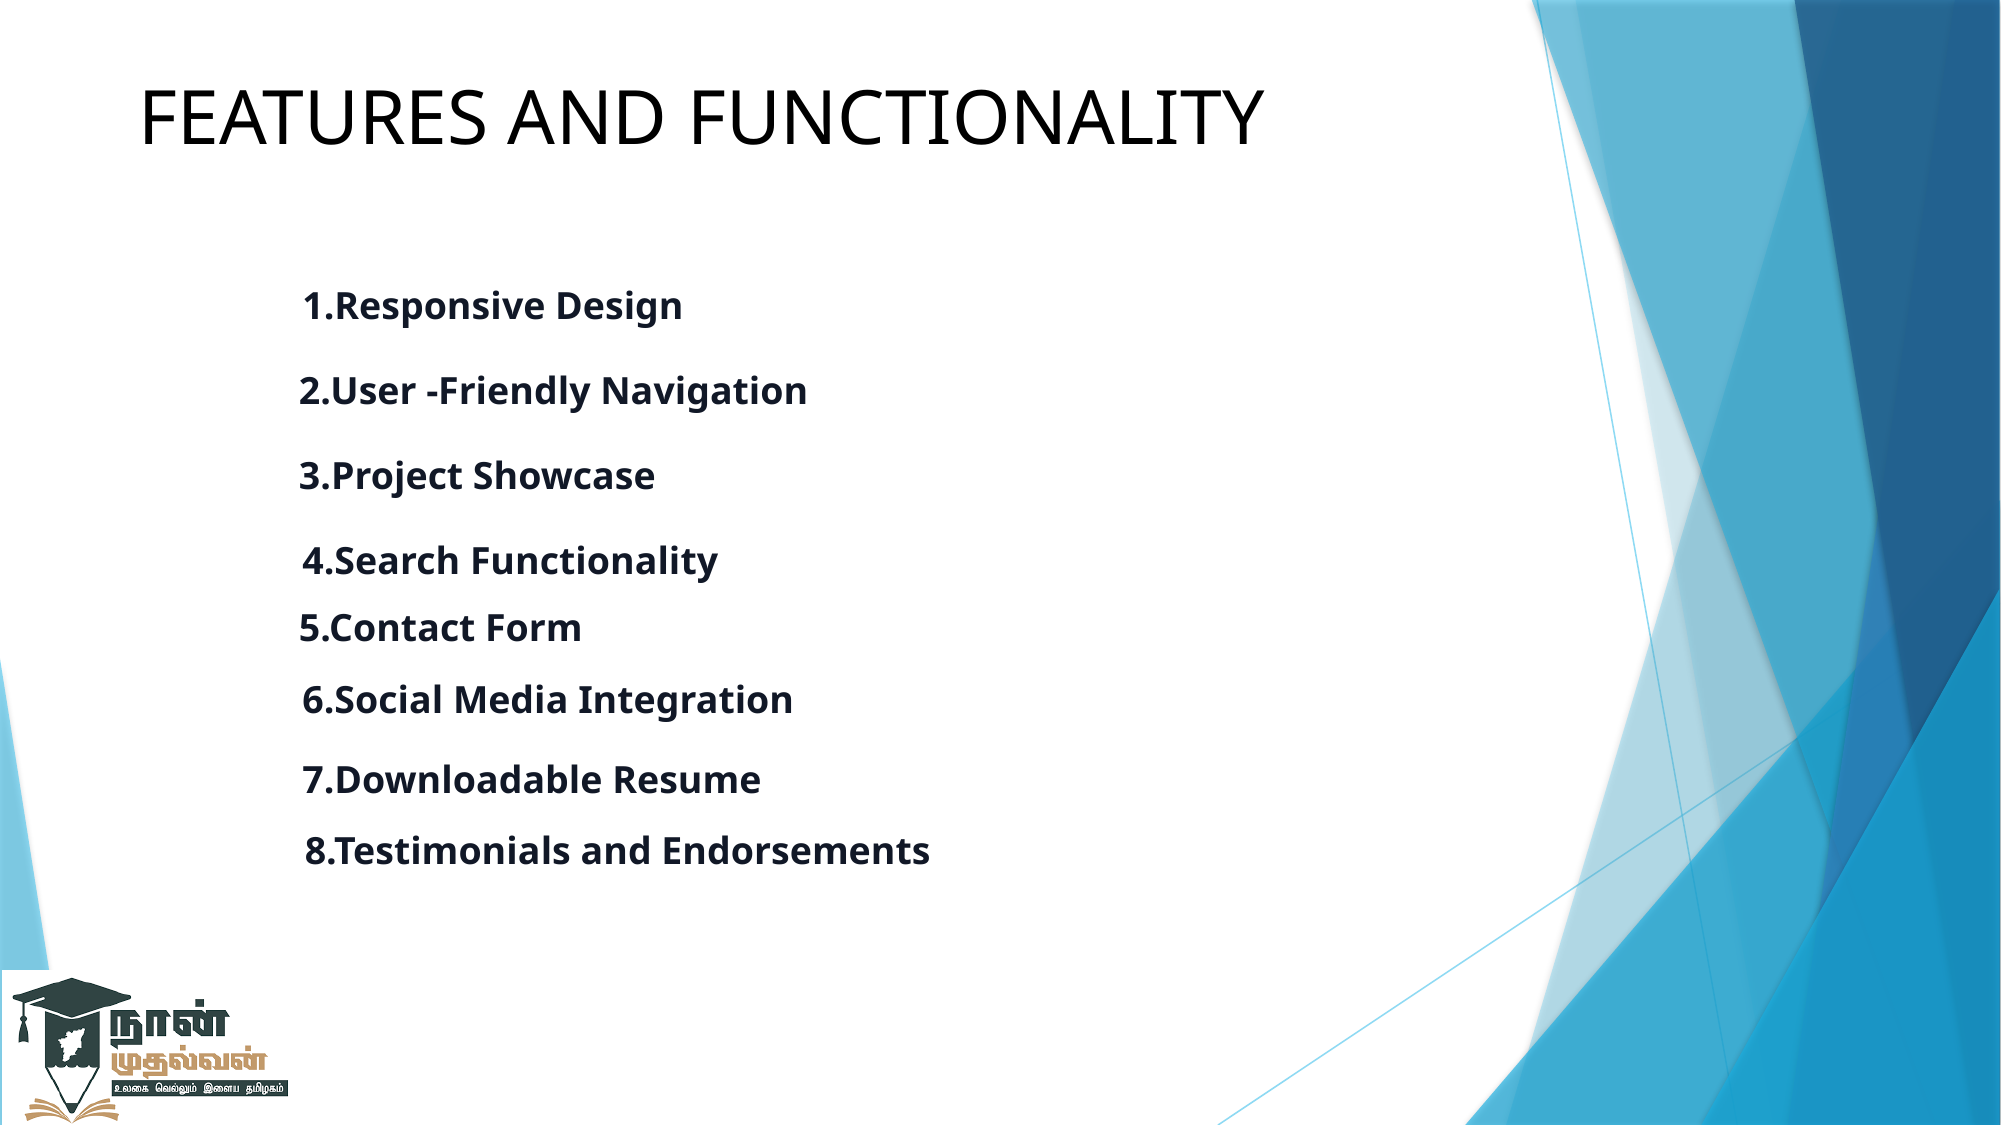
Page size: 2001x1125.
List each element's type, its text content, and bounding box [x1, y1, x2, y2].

text_box 5.Contact Form [284, 596, 1285, 657]
text_box 1.Responsive Design [287, 274, 1289, 335]
title FEATURES AND FUNCTIONALITY [123, 62, 1877, 187]
text_box 4.Search Functionality [287, 529, 1289, 590]
text_box 3.Project Showcase [284, 444, 1285, 505]
text_box 7.Downloadable Resume [287, 748, 1289, 809]
picture [1, 970, 293, 1125]
text_box 2.User -Friendly Navigation [284, 359, 1285, 420]
text_box 6.Social Media Integration [287, 668, 1289, 729]
text_box 8.Testimonials and Endorsements [290, 819, 1291, 880]
